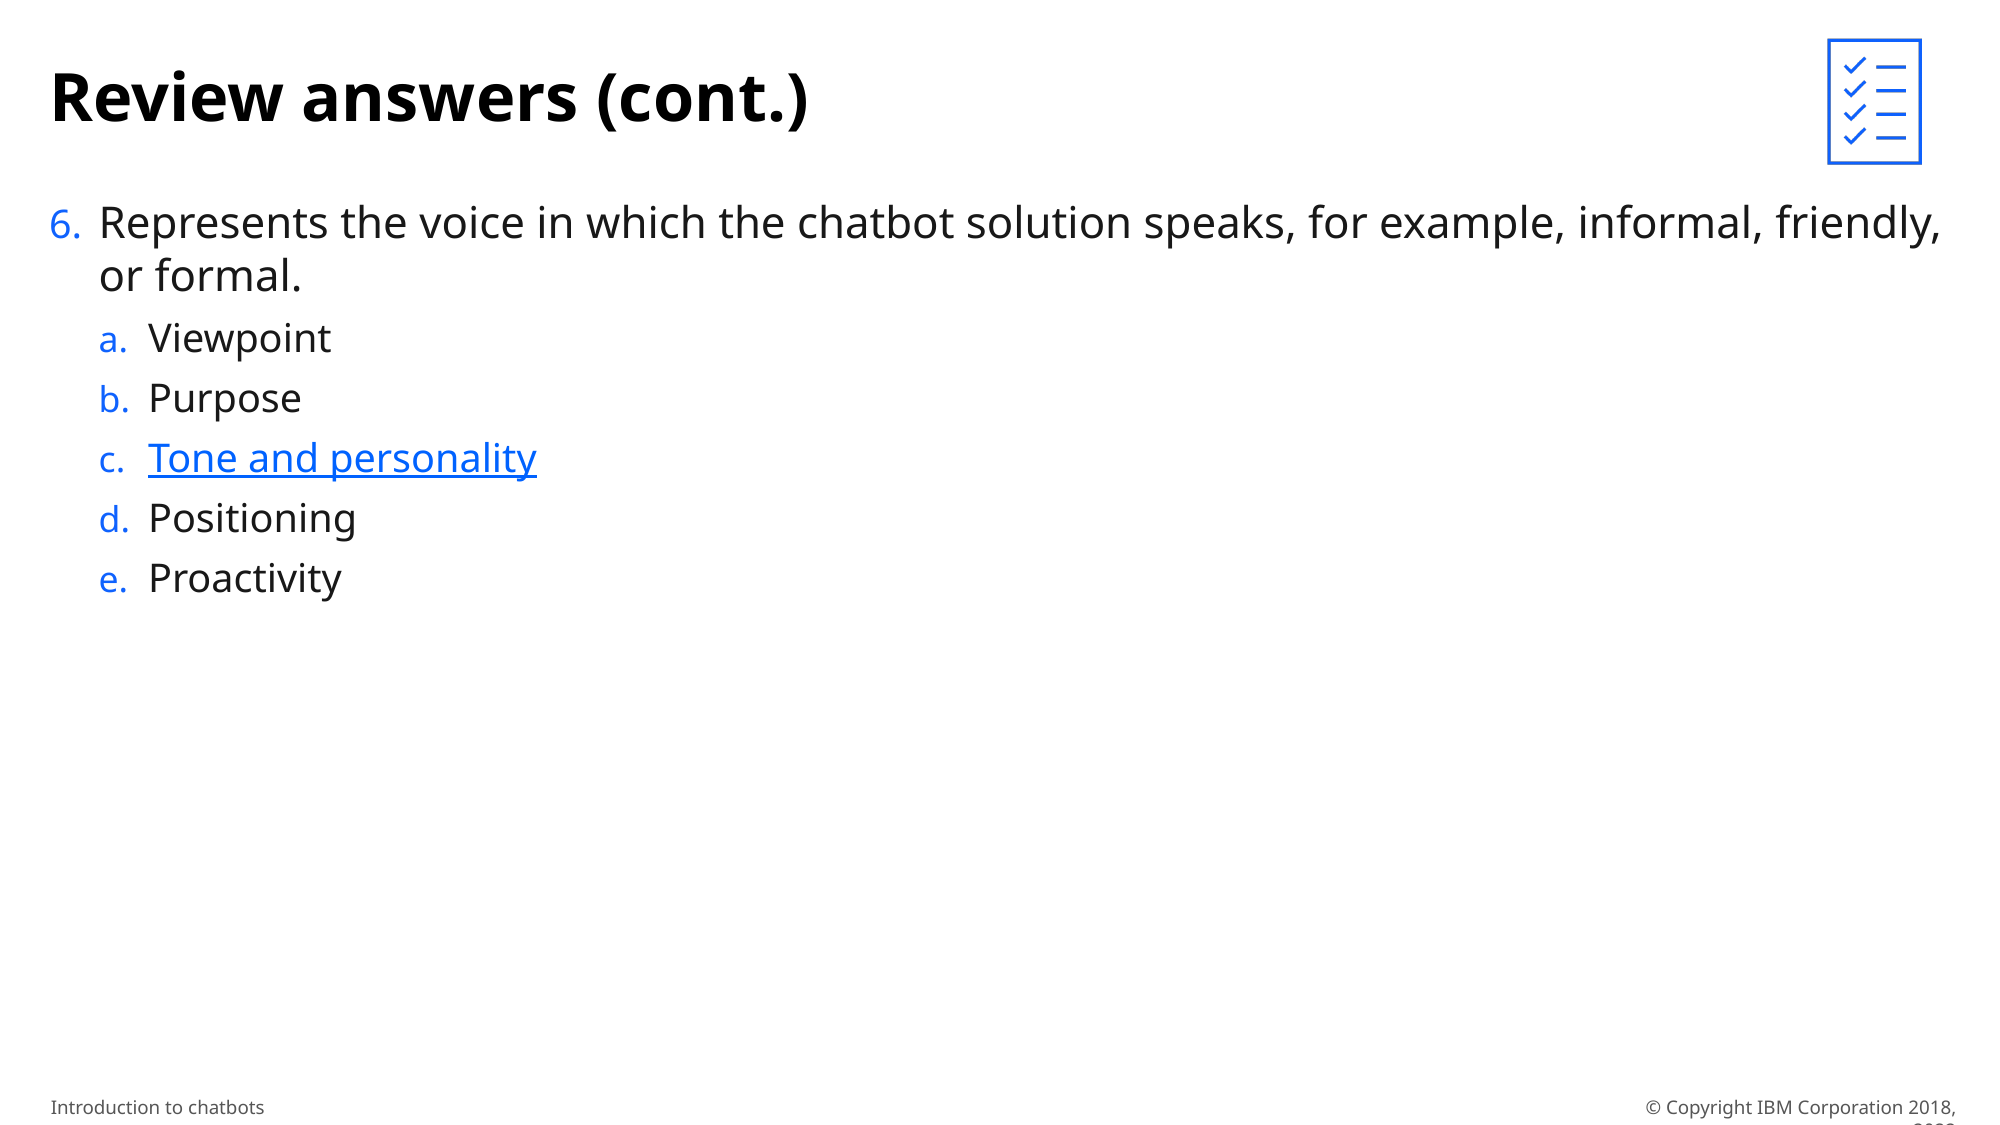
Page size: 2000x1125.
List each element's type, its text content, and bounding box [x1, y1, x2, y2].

picture [1799, 26, 1950, 177]
list Represents the voice in which the chatbot solution speaks, for example, informal, friendly, or formal. Viewpoint Purpose Tone and personality Positioning Proactivity [34, 191, 1944, 1097]
footer © Copyright IBM Corporation 2018, 2022 [1616, 1096, 1972, 1125]
title Review answers (cont.) [34, 29, 1799, 171]
